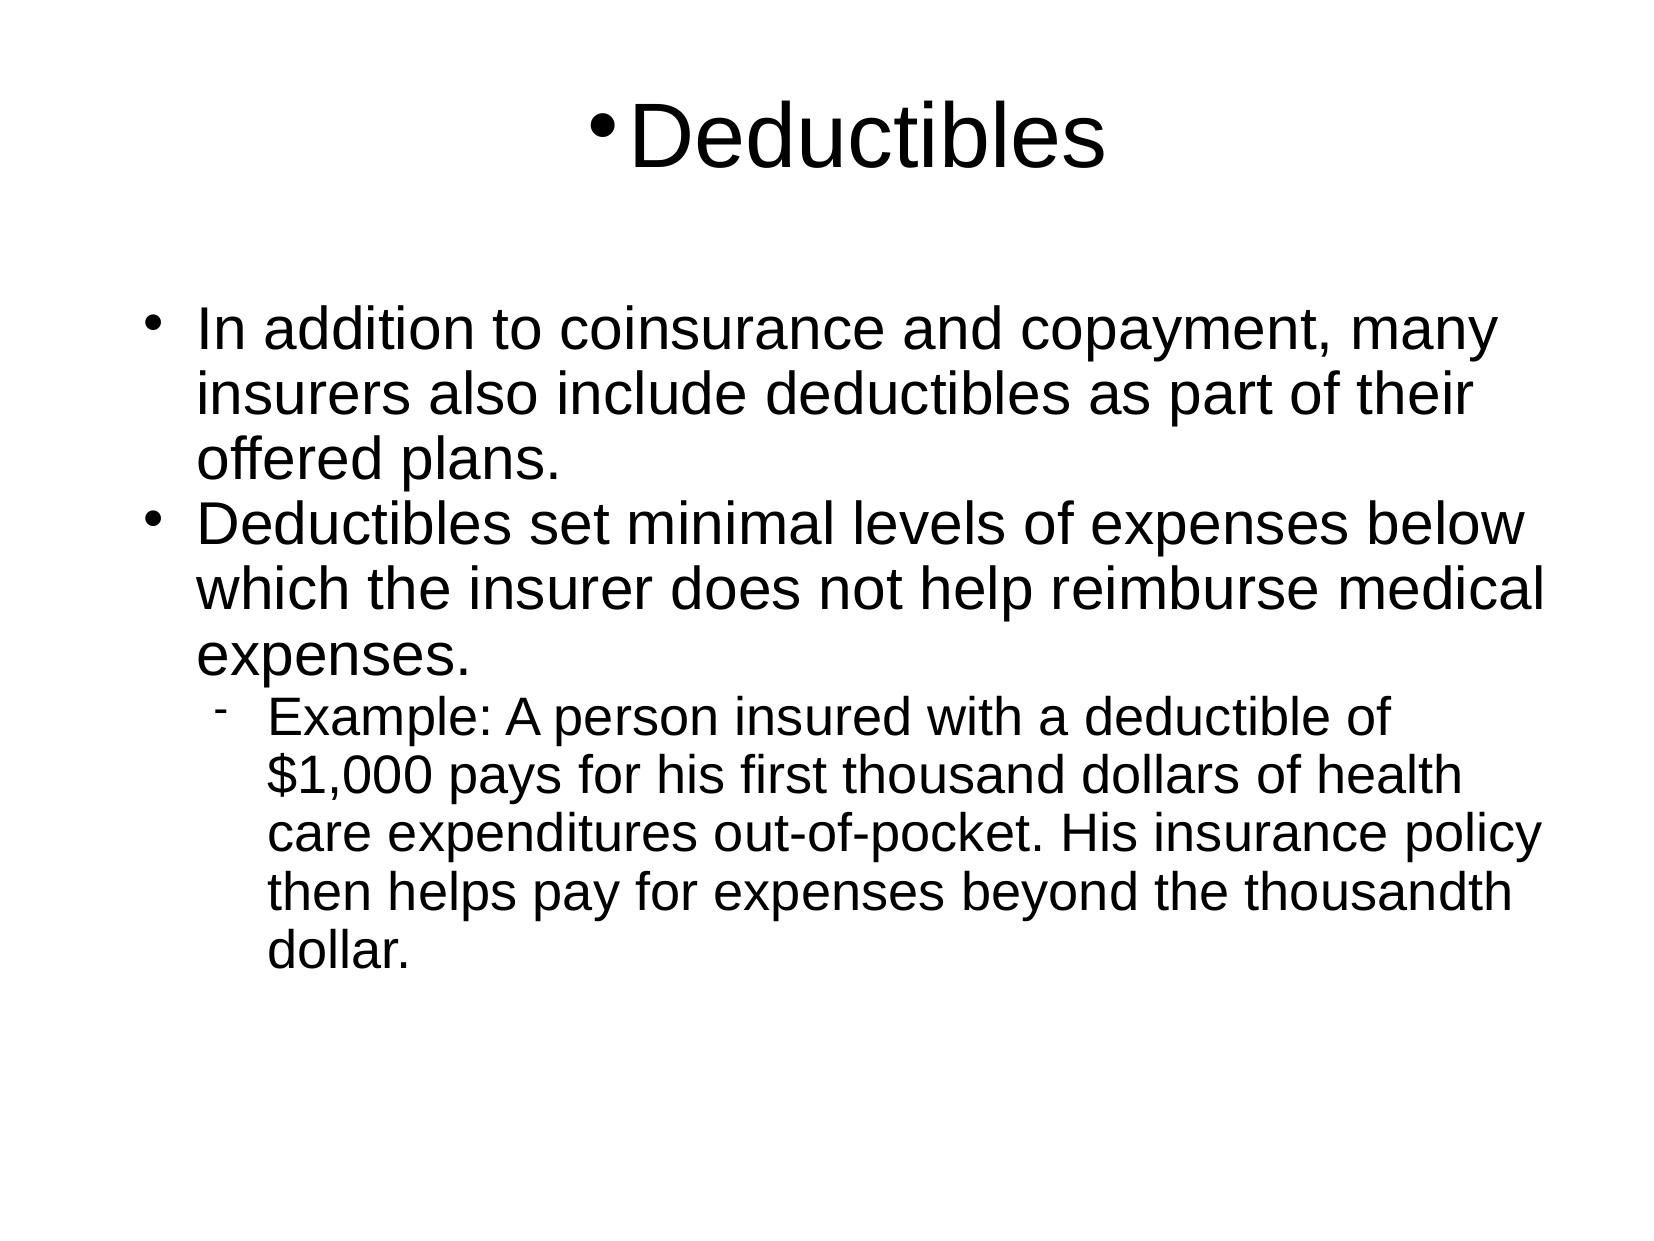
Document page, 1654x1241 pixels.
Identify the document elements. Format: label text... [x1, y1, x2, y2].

text_box In addition to coinsurance and copayment, many insurers also include deductibles as part of their offered plans. Deductibles set minimal levels of expenses below which the insurer does not help reimburse medical expenses. Example: A person insured with a deductible of $1,000 pays for his first thousand dollars of health care expenditures out-of-pocket. His insurance policy then helps pay for expenses beyond the thousandth dollar. [110, 289, 1586, 1103]
text_box Deductibles [110, 41, 1586, 221]
